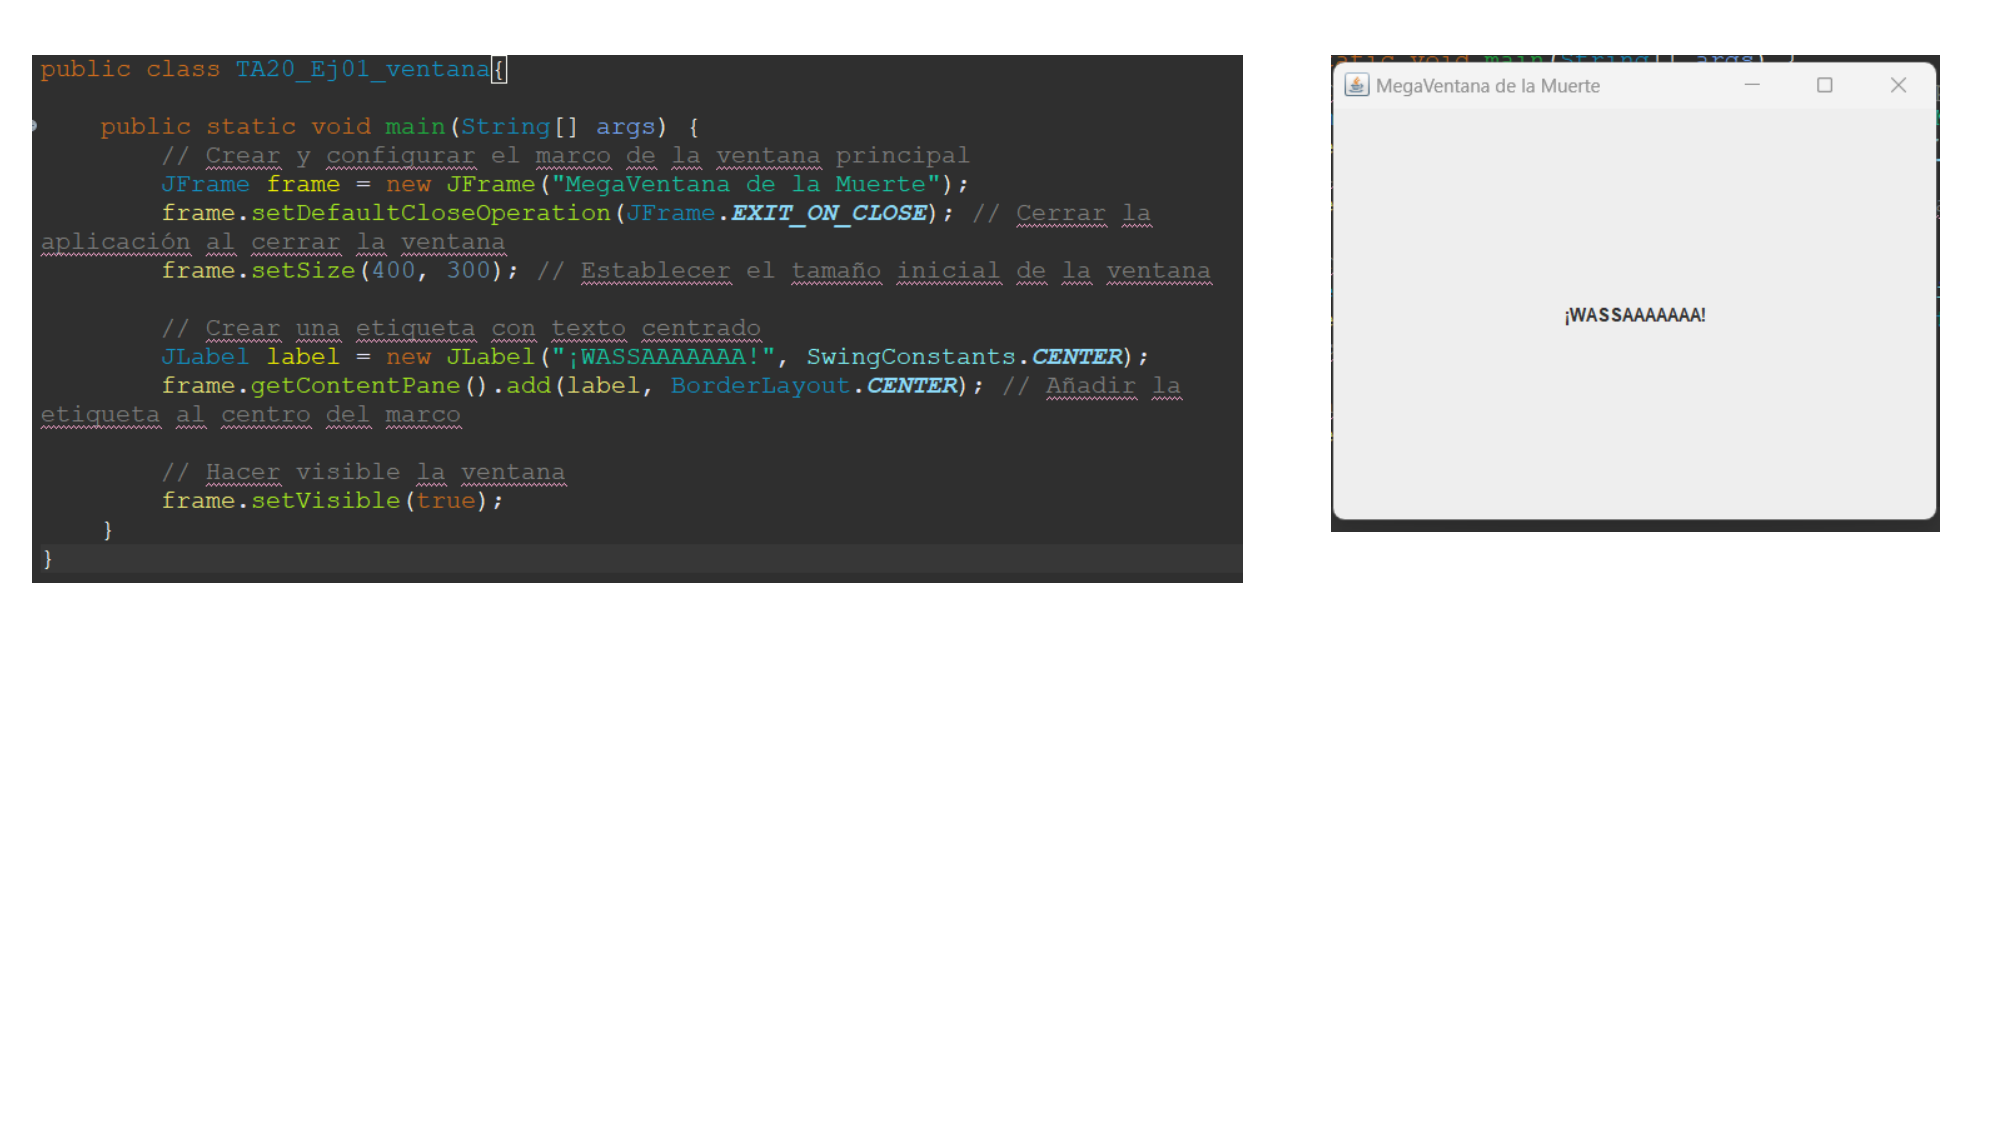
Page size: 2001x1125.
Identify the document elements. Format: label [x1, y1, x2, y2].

picture [1330, 54, 1941, 532]
picture [31, 54, 1243, 584]
